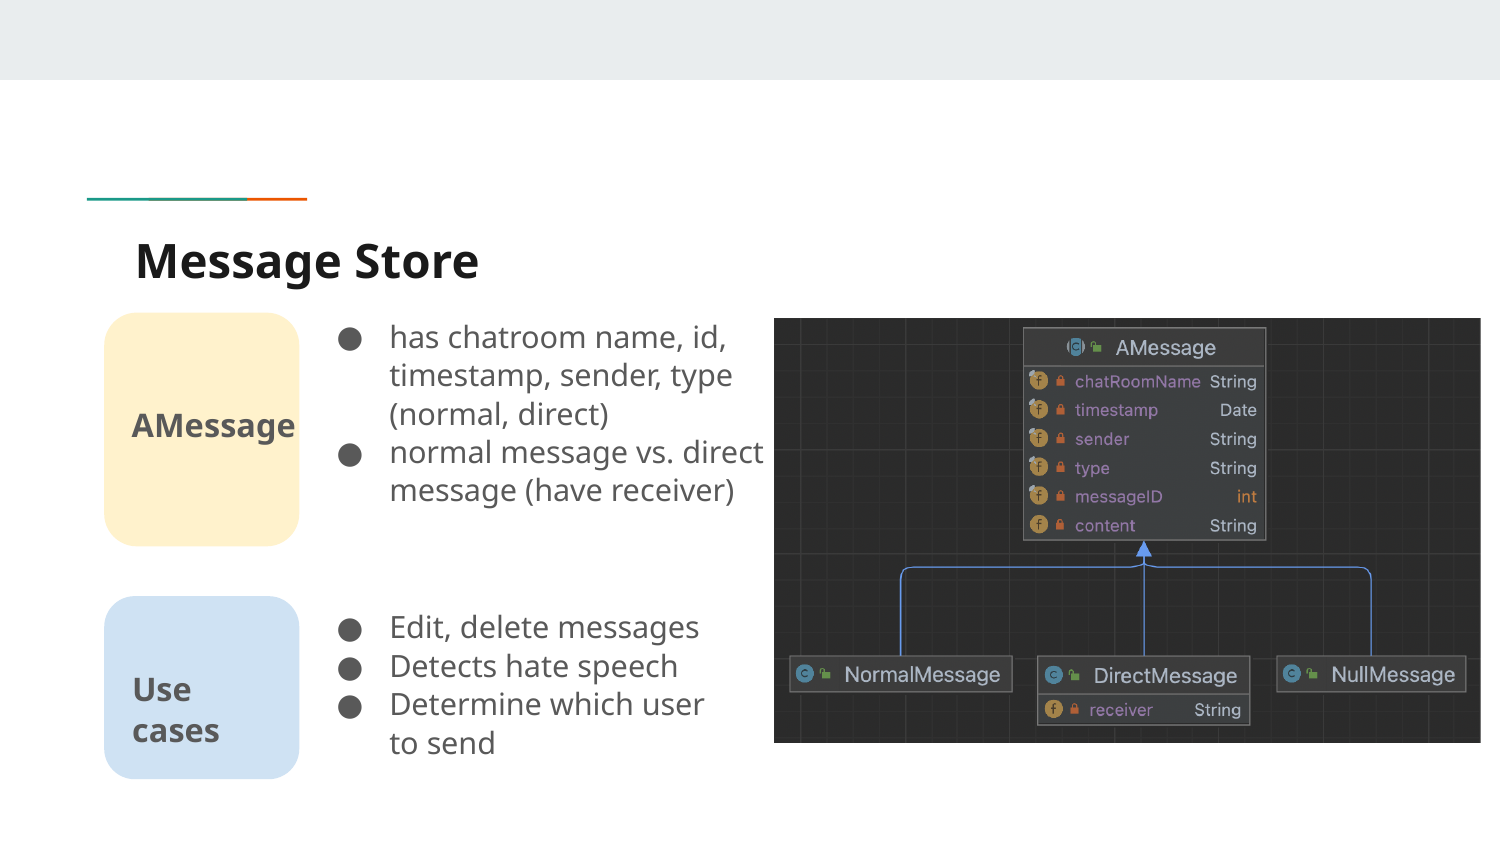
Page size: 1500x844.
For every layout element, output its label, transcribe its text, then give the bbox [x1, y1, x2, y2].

list has chatroom name, id, timestamp, sender, type (normal, direct) normal message vs. direct message (have receiver) [299, 305, 784, 535]
text_box Use cases [117, 651, 299, 764]
text_box AMessage [116, 388, 332, 460]
text_box Edit, delete messages Detects hate speech Determine which user to send [299, 591, 727, 776]
title Message Store [119, 216, 1381, 305]
picture [773, 318, 1481, 744]
text_box [104, 312, 299, 547]
text_box [104, 596, 299, 780]
